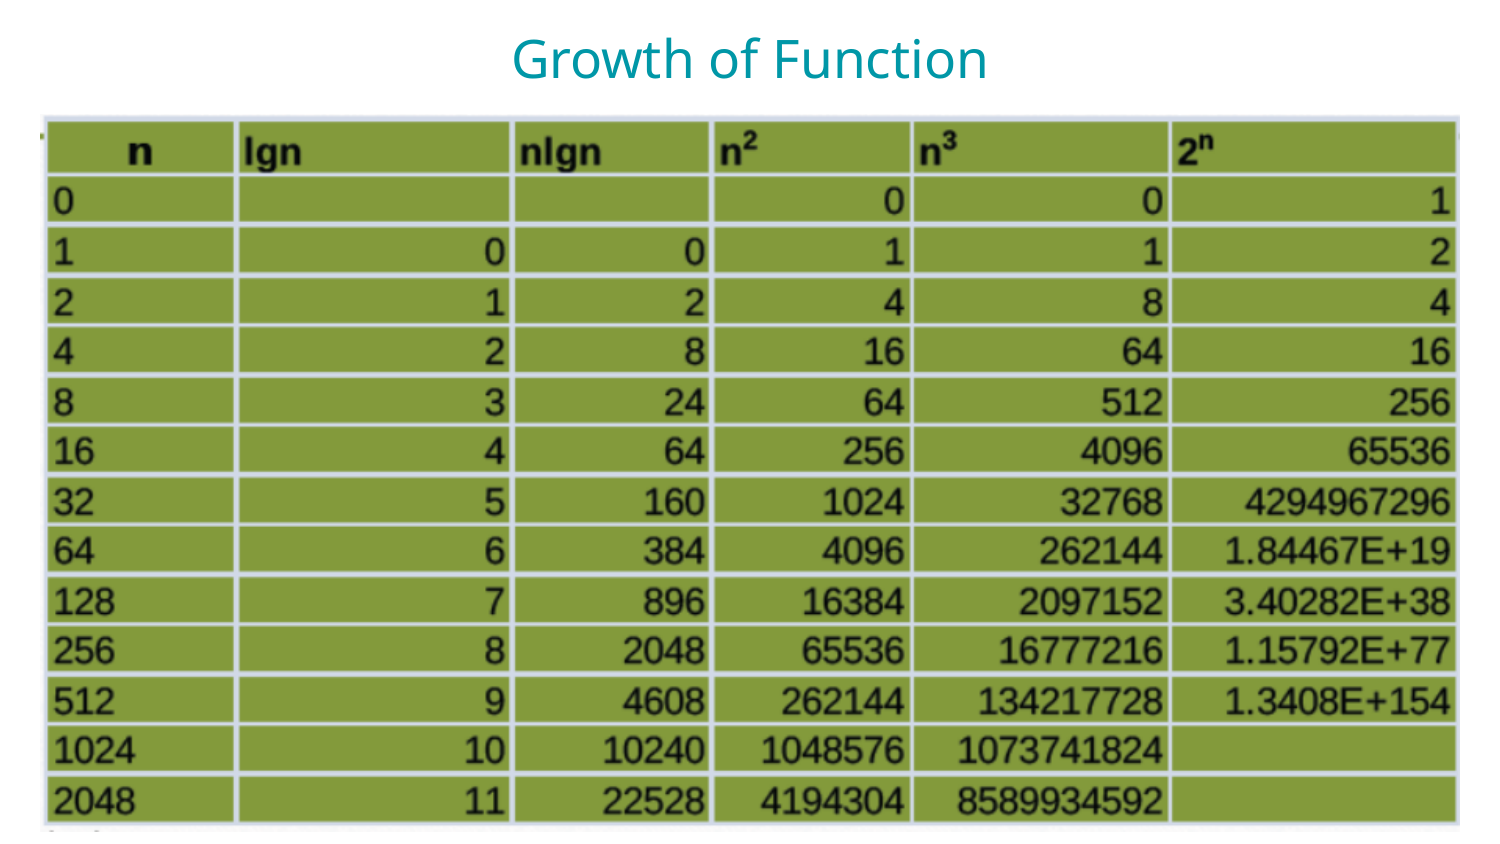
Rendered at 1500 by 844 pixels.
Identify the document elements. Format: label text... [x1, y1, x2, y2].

title Growth of Function [51, 10, 1449, 105]
picture [40, 114, 1460, 832]
